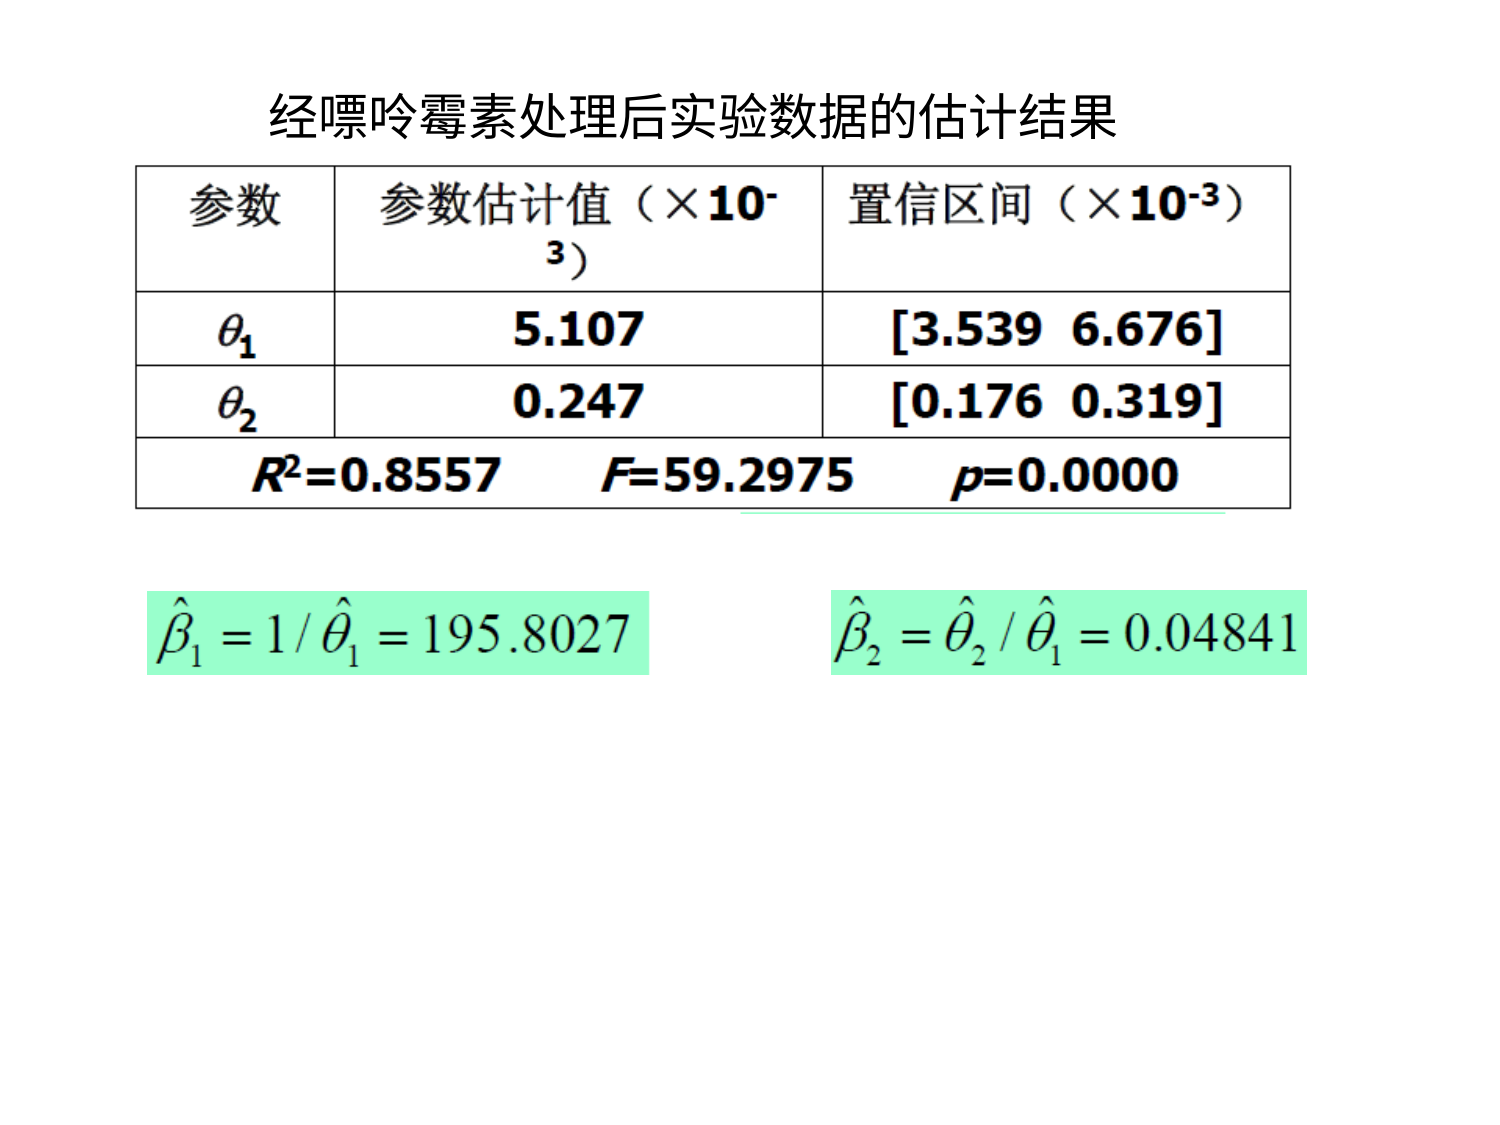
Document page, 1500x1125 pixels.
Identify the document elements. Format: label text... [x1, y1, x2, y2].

text_box 经嘌呤霉素处理后实验数据的估计结果 [253, 78, 1258, 152]
picture [831, 589, 1307, 675]
picture [123, 153, 1307, 514]
picture [147, 591, 651, 675]
